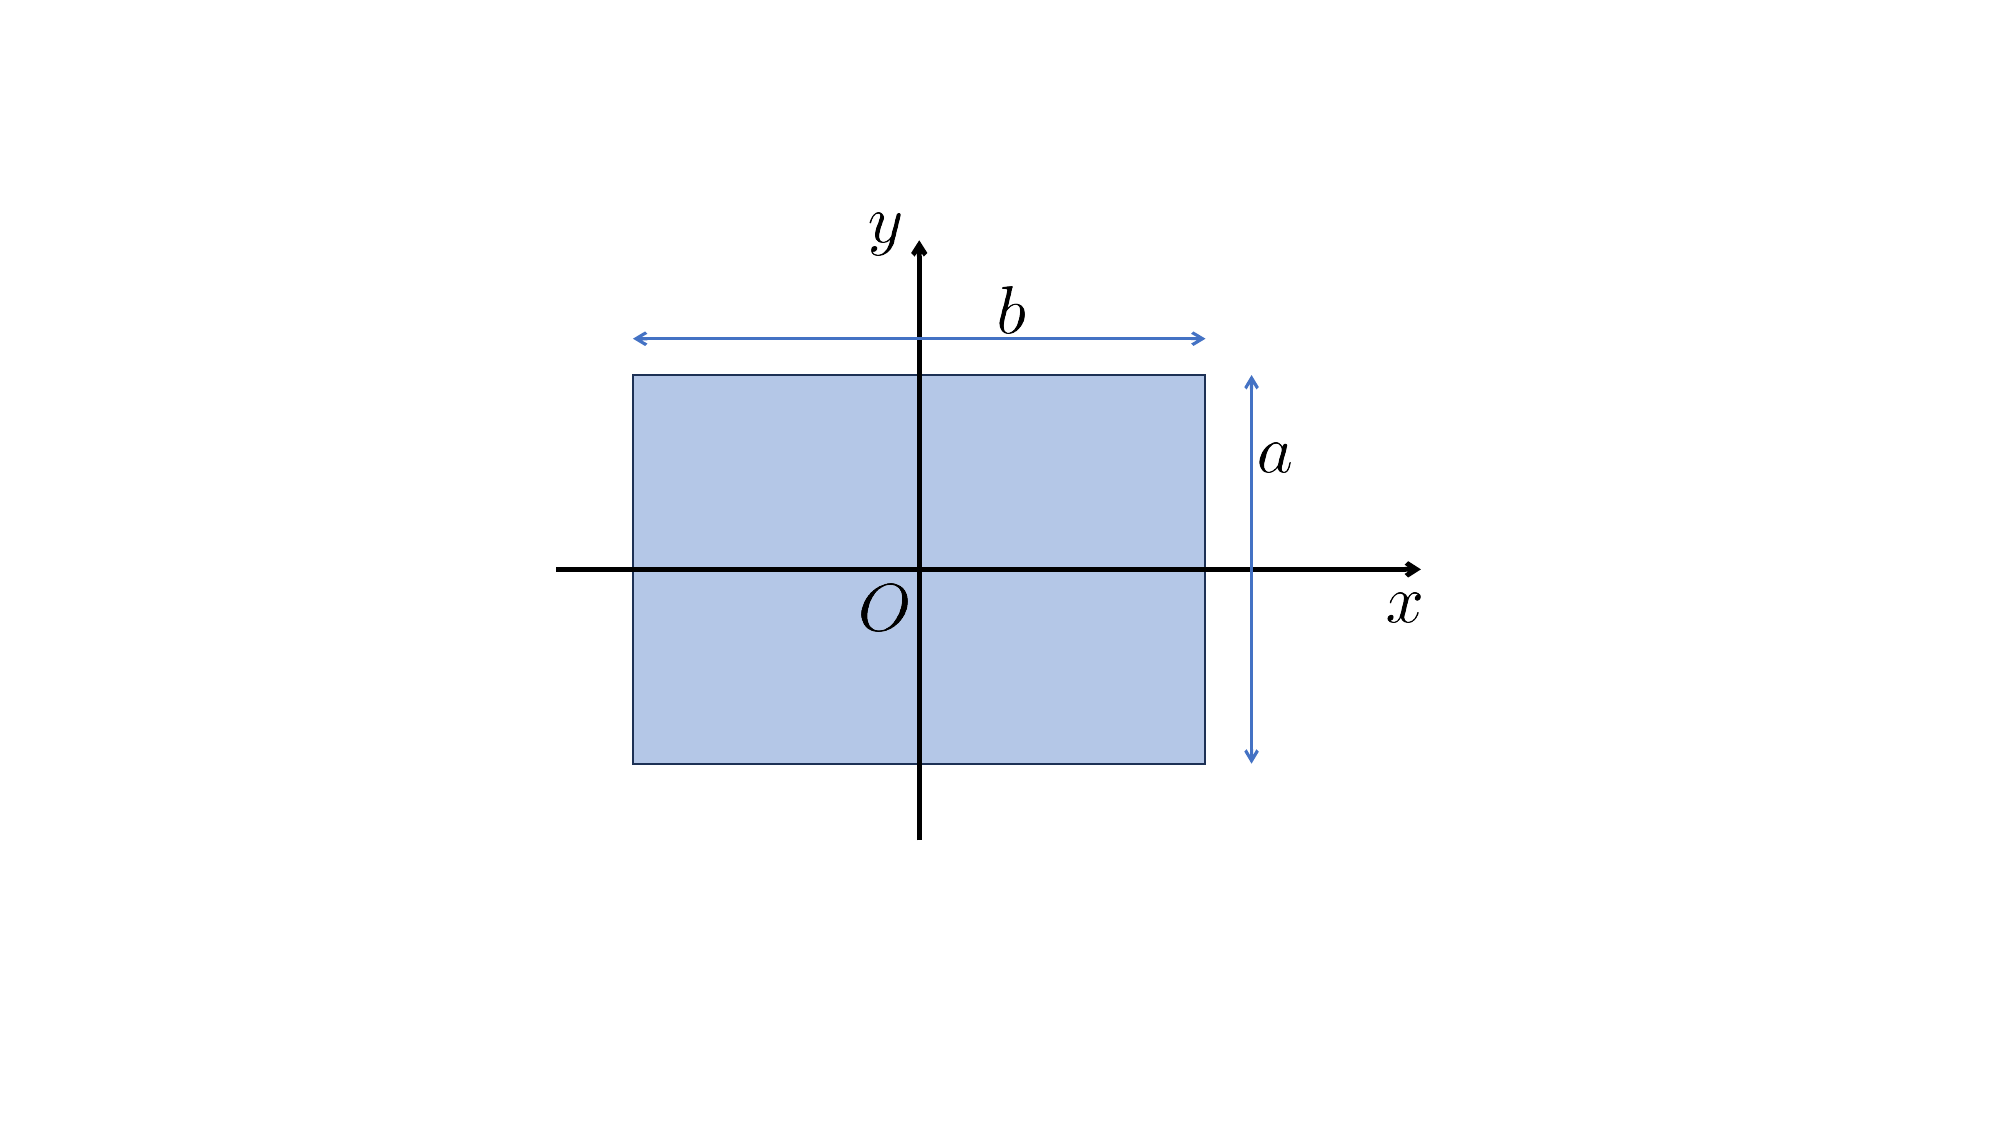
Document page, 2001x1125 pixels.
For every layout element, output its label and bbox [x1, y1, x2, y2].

text_box [922, 374, 1206, 567]
text_box [922, 572, 1206, 765]
picture [1259, 442, 1291, 473]
text_box [632, 374, 917, 567]
picture [1387, 592, 1421, 623]
picture [999, 286, 1025, 334]
picture [861, 583, 908, 632]
picture [869, 212, 901, 256]
text_box [632, 572, 917, 765]
